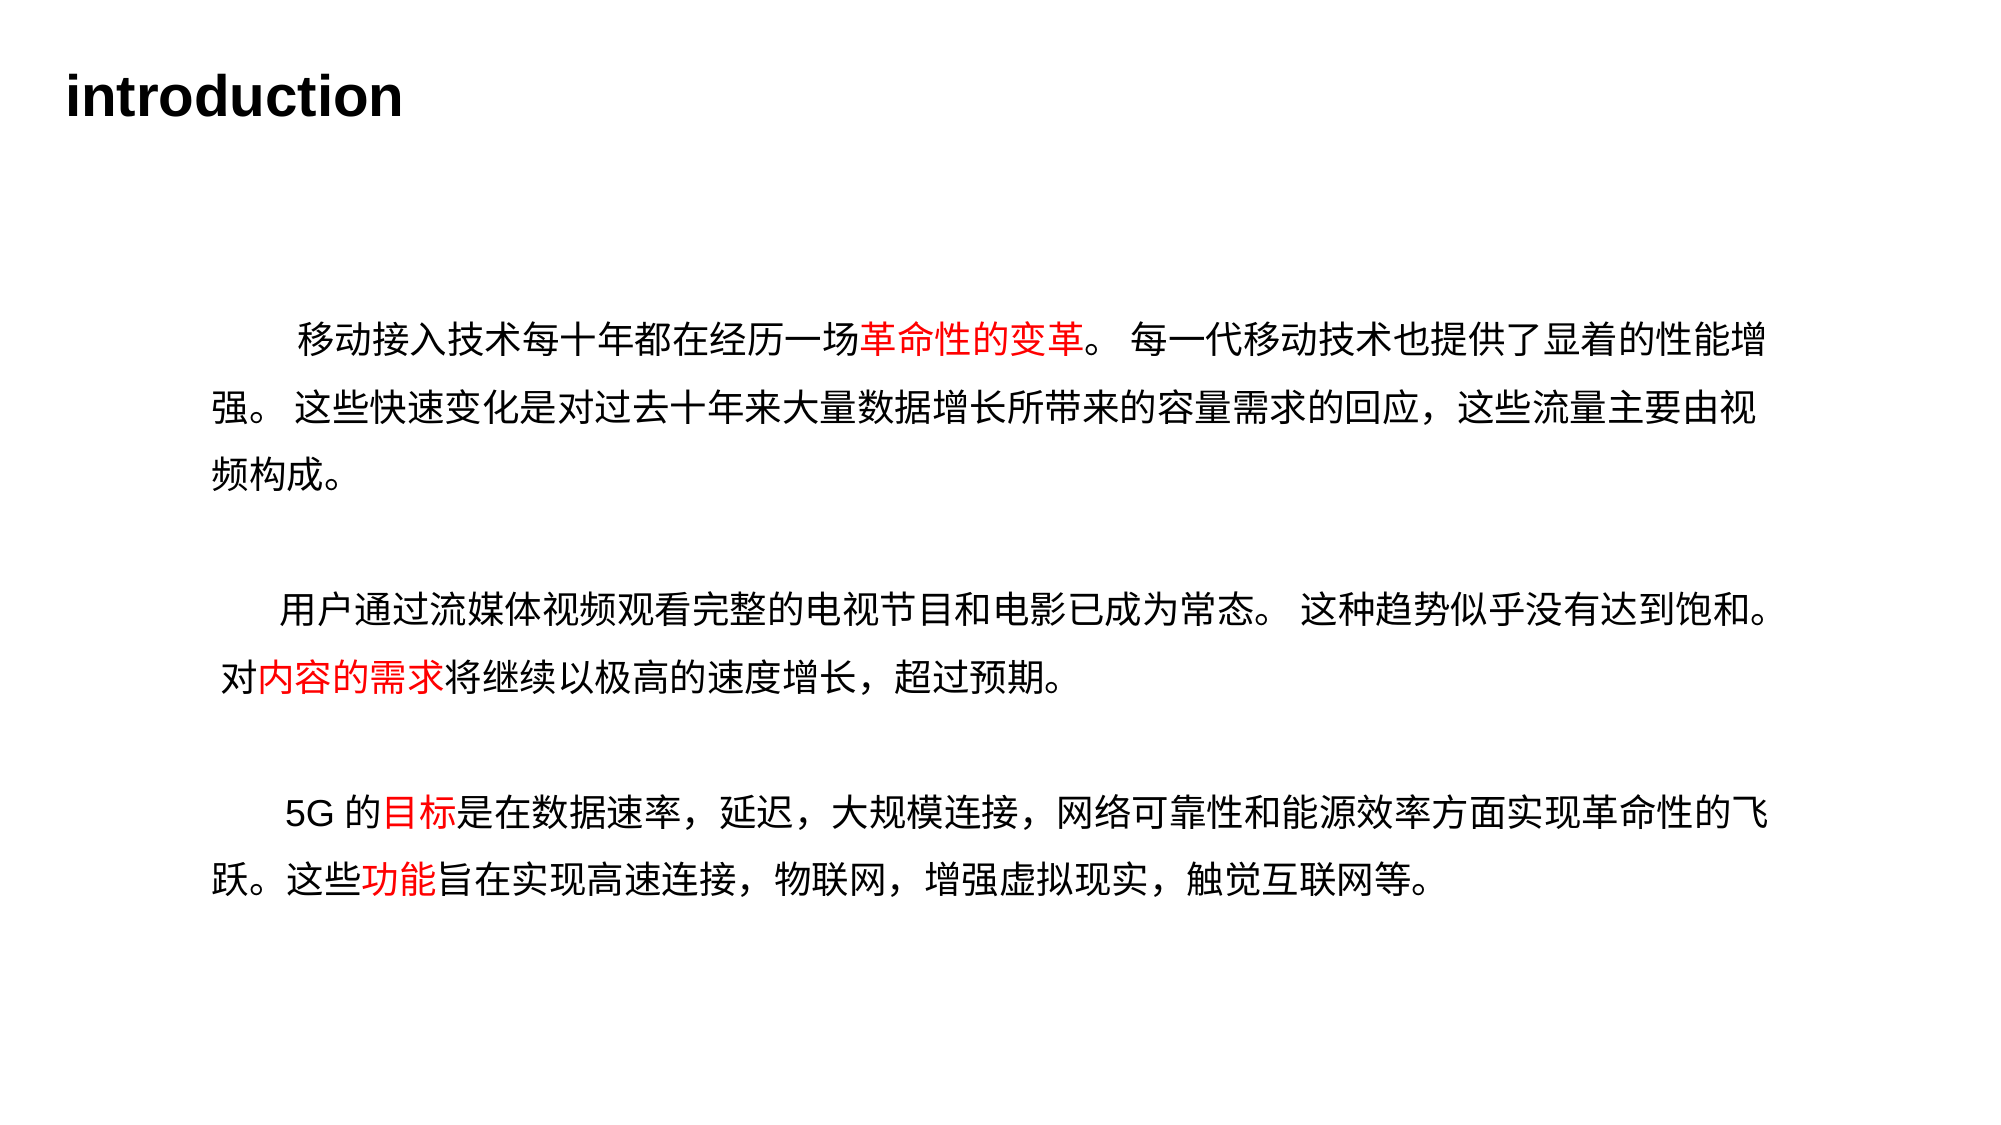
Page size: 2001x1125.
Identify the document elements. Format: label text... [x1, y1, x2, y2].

text_box introduction [50, 58, 1831, 150]
text_box 移动接入技术每十年都在经历一场革命性的变革。 每一代移动技术也提供了显着的性能增强。 这些快速变化是对过去十年来大量数据增长所带来的容量需求的回应，这些流量主要由视频构成。 用户通过流媒体视频观看完整的电视节目和电影已成为常态。 这种趋势似乎没有达到饱和。 对内容的需求将继续以极高的速度增长，超过预期。 5G的目标是在数据速率，延迟，大规模连接，网络可靠性和能源效率方面实现革命性的飞跃。这些功能旨在实现高速连接，物联网，增强虚拟现实，触觉互联网等。 [196, 286, 1804, 909]
